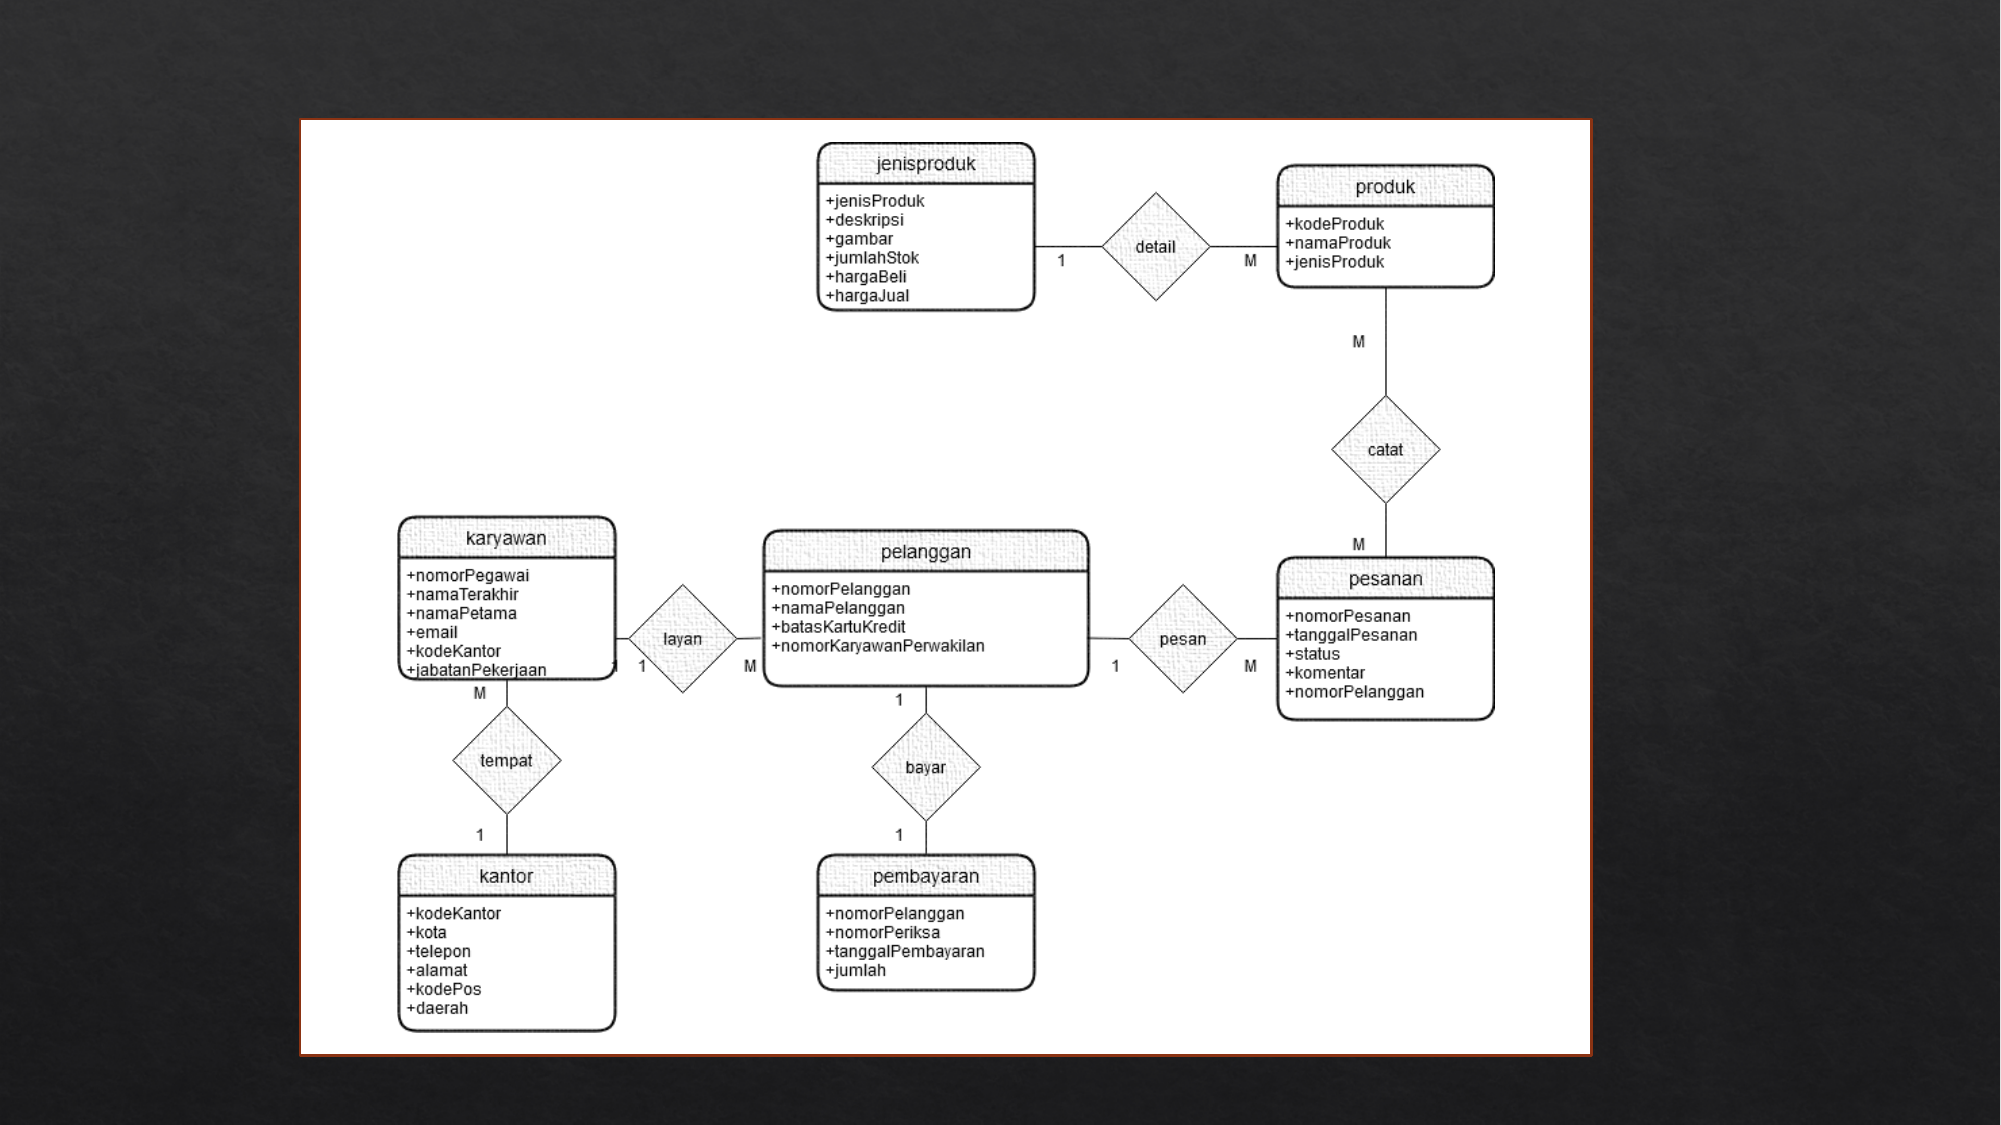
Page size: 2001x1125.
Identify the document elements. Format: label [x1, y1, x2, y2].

picture [396, 141, 1495, 1033]
text_box [299, 118, 1593, 1057]
